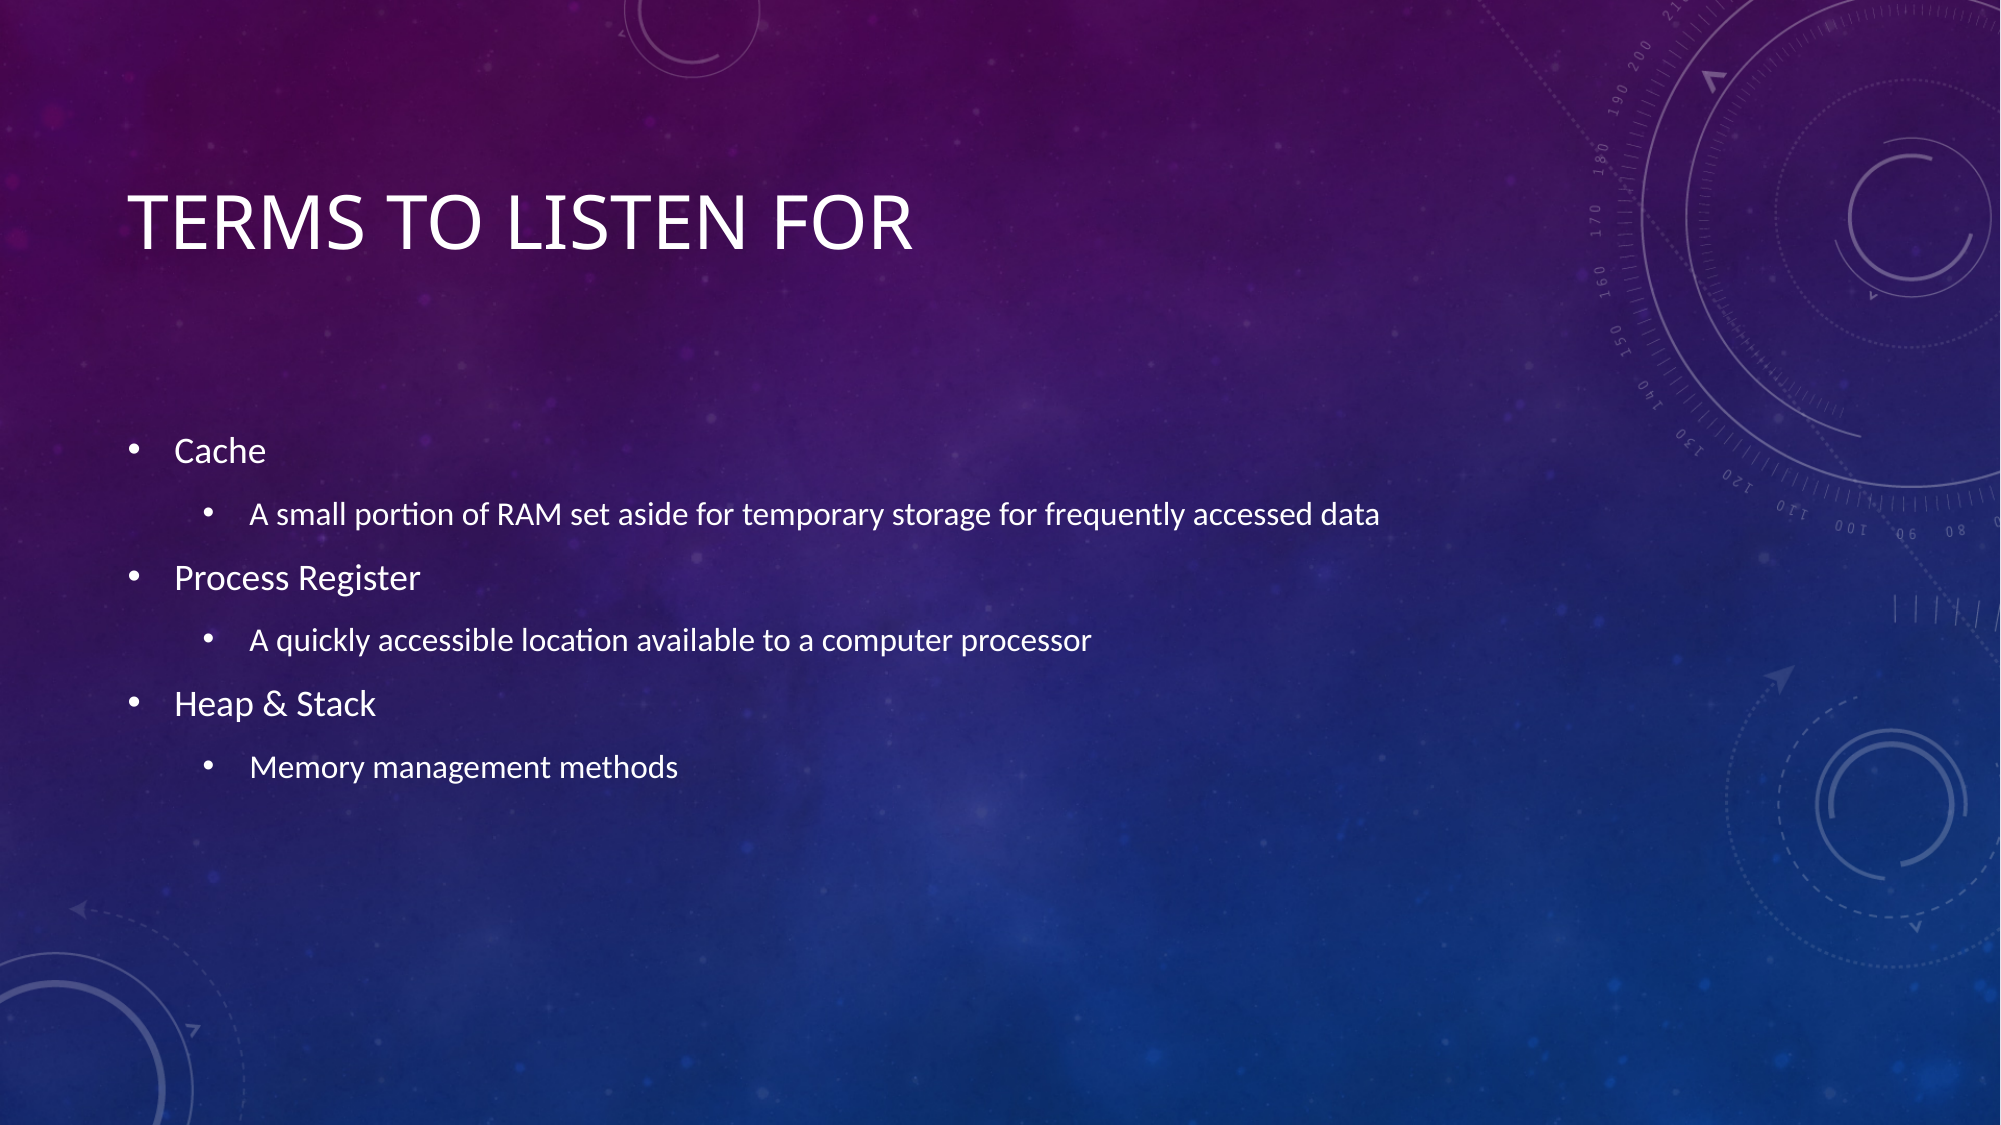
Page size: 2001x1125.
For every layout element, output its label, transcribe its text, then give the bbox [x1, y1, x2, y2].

picture [0, 0, 2001, 1125]
list Cache A small portion of RAM set aside for temporary storage for frequently accessed data Process Register A quickly accessible location available to a computer processor Heap & Stack Memory management methods [112, 351, 1775, 950]
title Terms to listen for [112, 99, 1775, 339]
